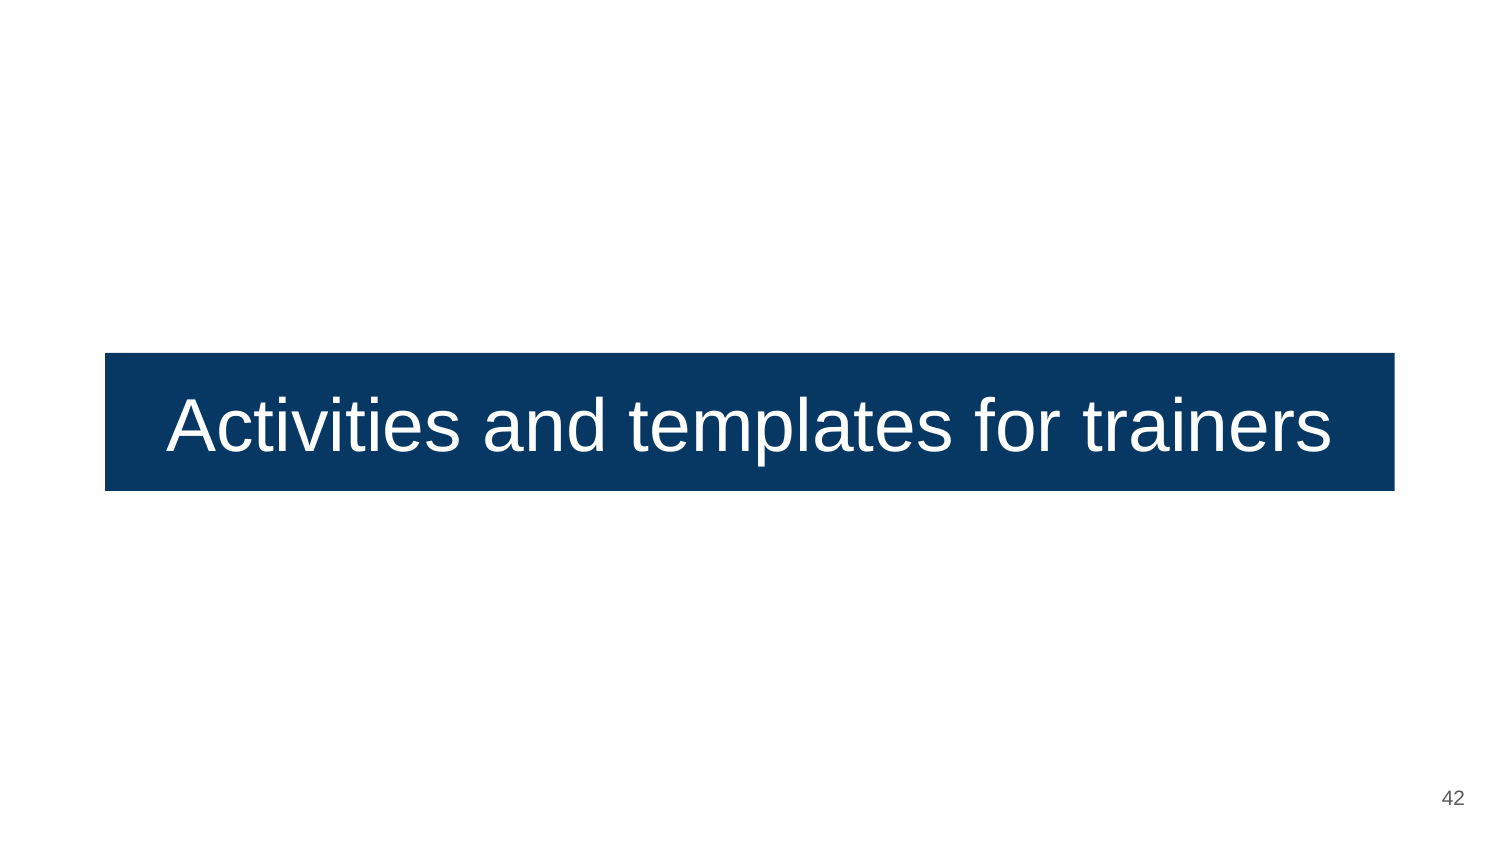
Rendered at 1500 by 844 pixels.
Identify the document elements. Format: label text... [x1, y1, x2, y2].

slide_number 42 [1389, 764, 1480, 830]
title Activities and templates for trainers [105, 352, 1395, 491]
